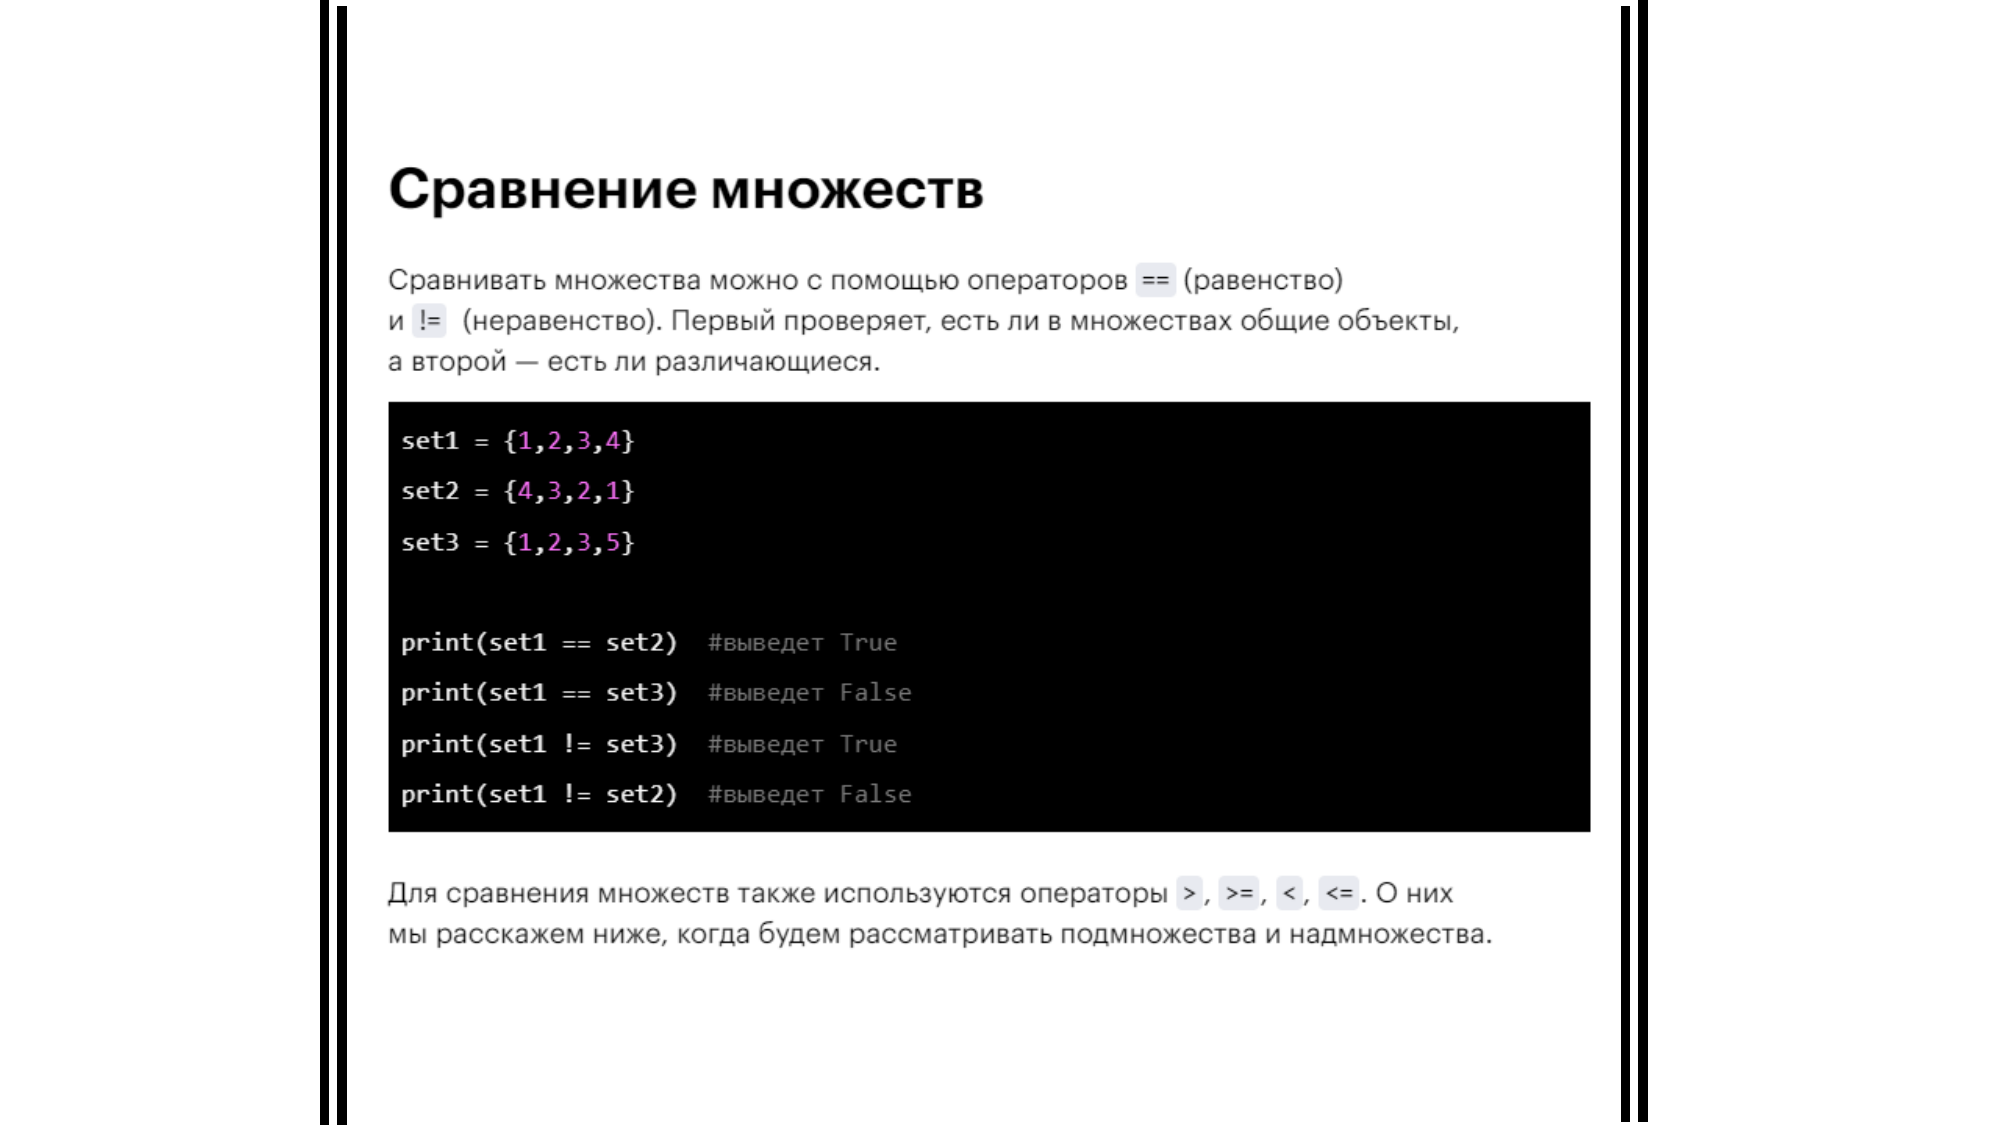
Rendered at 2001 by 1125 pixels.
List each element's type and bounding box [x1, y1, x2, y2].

text_box [1621, 6, 1630, 141]
text_box [320, 0, 329, 1125]
picture [342, 141, 1658, 984]
text_box [1638, 0, 1648, 141]
text_box [1621, 984, 1630, 1122]
text_box [1638, 984, 1648, 1122]
text_box [337, 6, 347, 1125]
